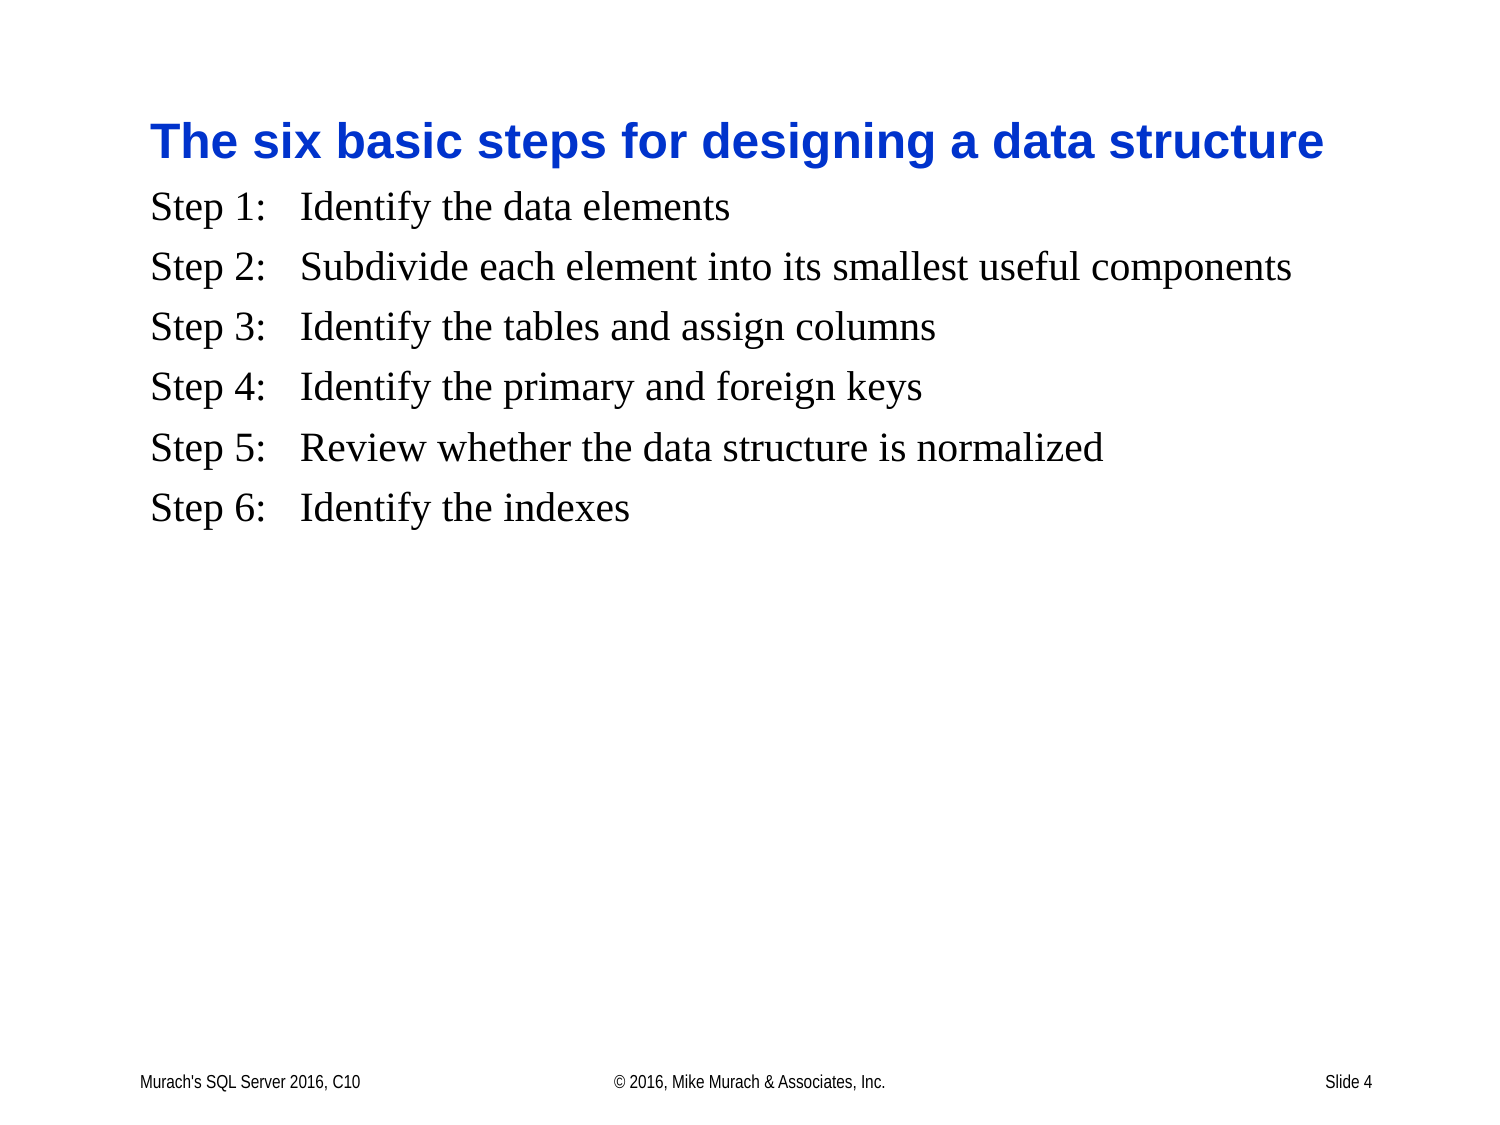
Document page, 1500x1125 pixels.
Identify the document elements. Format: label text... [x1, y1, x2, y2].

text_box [149, 112, 1347, 582]
footer © 2016, Mike Murach & Associates, Inc. [474, 1024, 1026, 1101]
slide_number Murach's SQL Server 2016, C10 [124, 1024, 451, 1101]
slide_number Slide 4 [1074, 1024, 1388, 1101]
